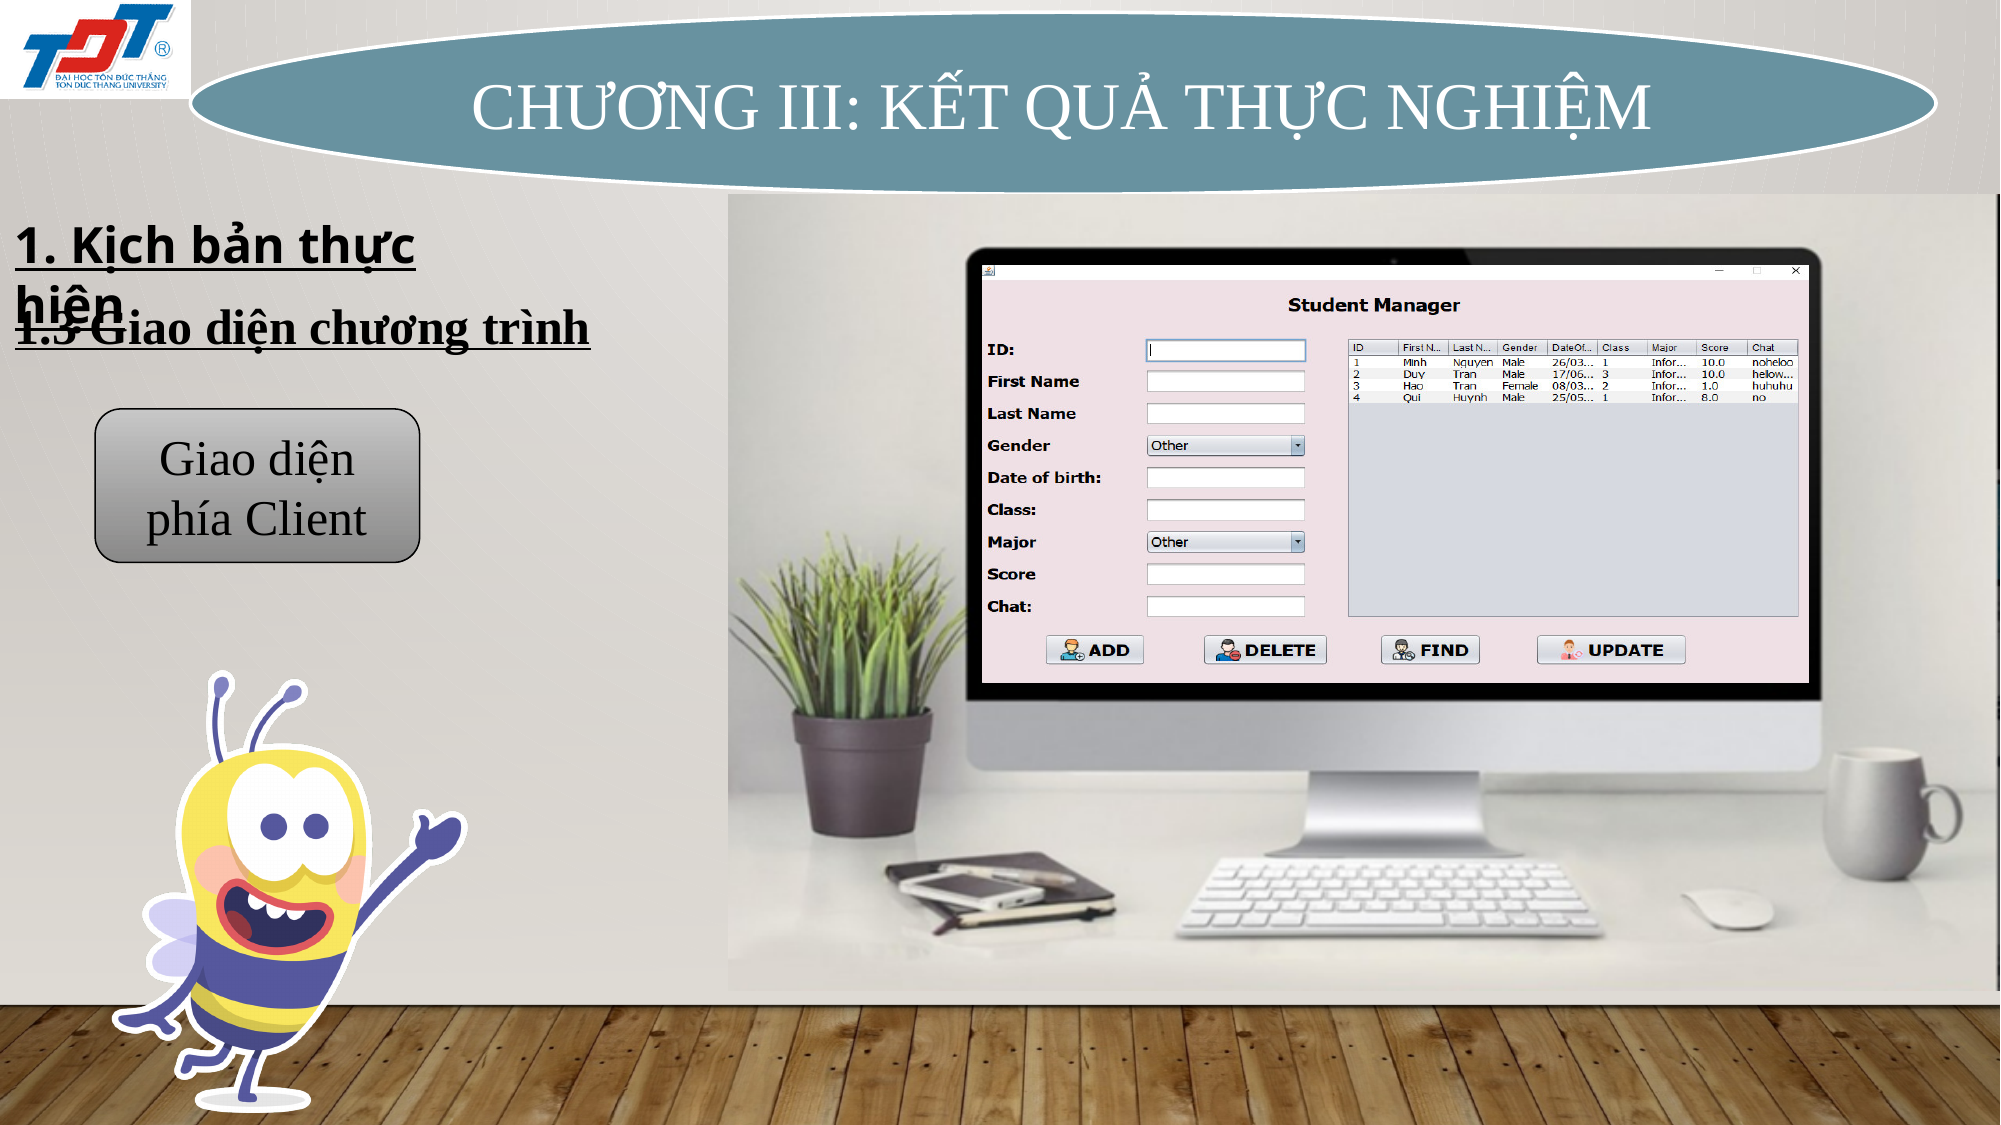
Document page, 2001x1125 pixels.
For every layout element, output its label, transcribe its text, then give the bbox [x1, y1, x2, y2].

picture [728, 193, 2000, 992]
text_box CHƯƠNG III: KẾT QUẢ THỰC NGHIỆM [188, 10, 1938, 193]
text_box 1. Kịch bản thực hiện [0, 206, 536, 283]
picture [0, 0, 191, 99]
text_box Giao diện phía Client [94, 408, 421, 564]
text_box 1.3 Giao diện chương trình [0, 283, 702, 363]
picture [0, 669, 2000, 1125]
